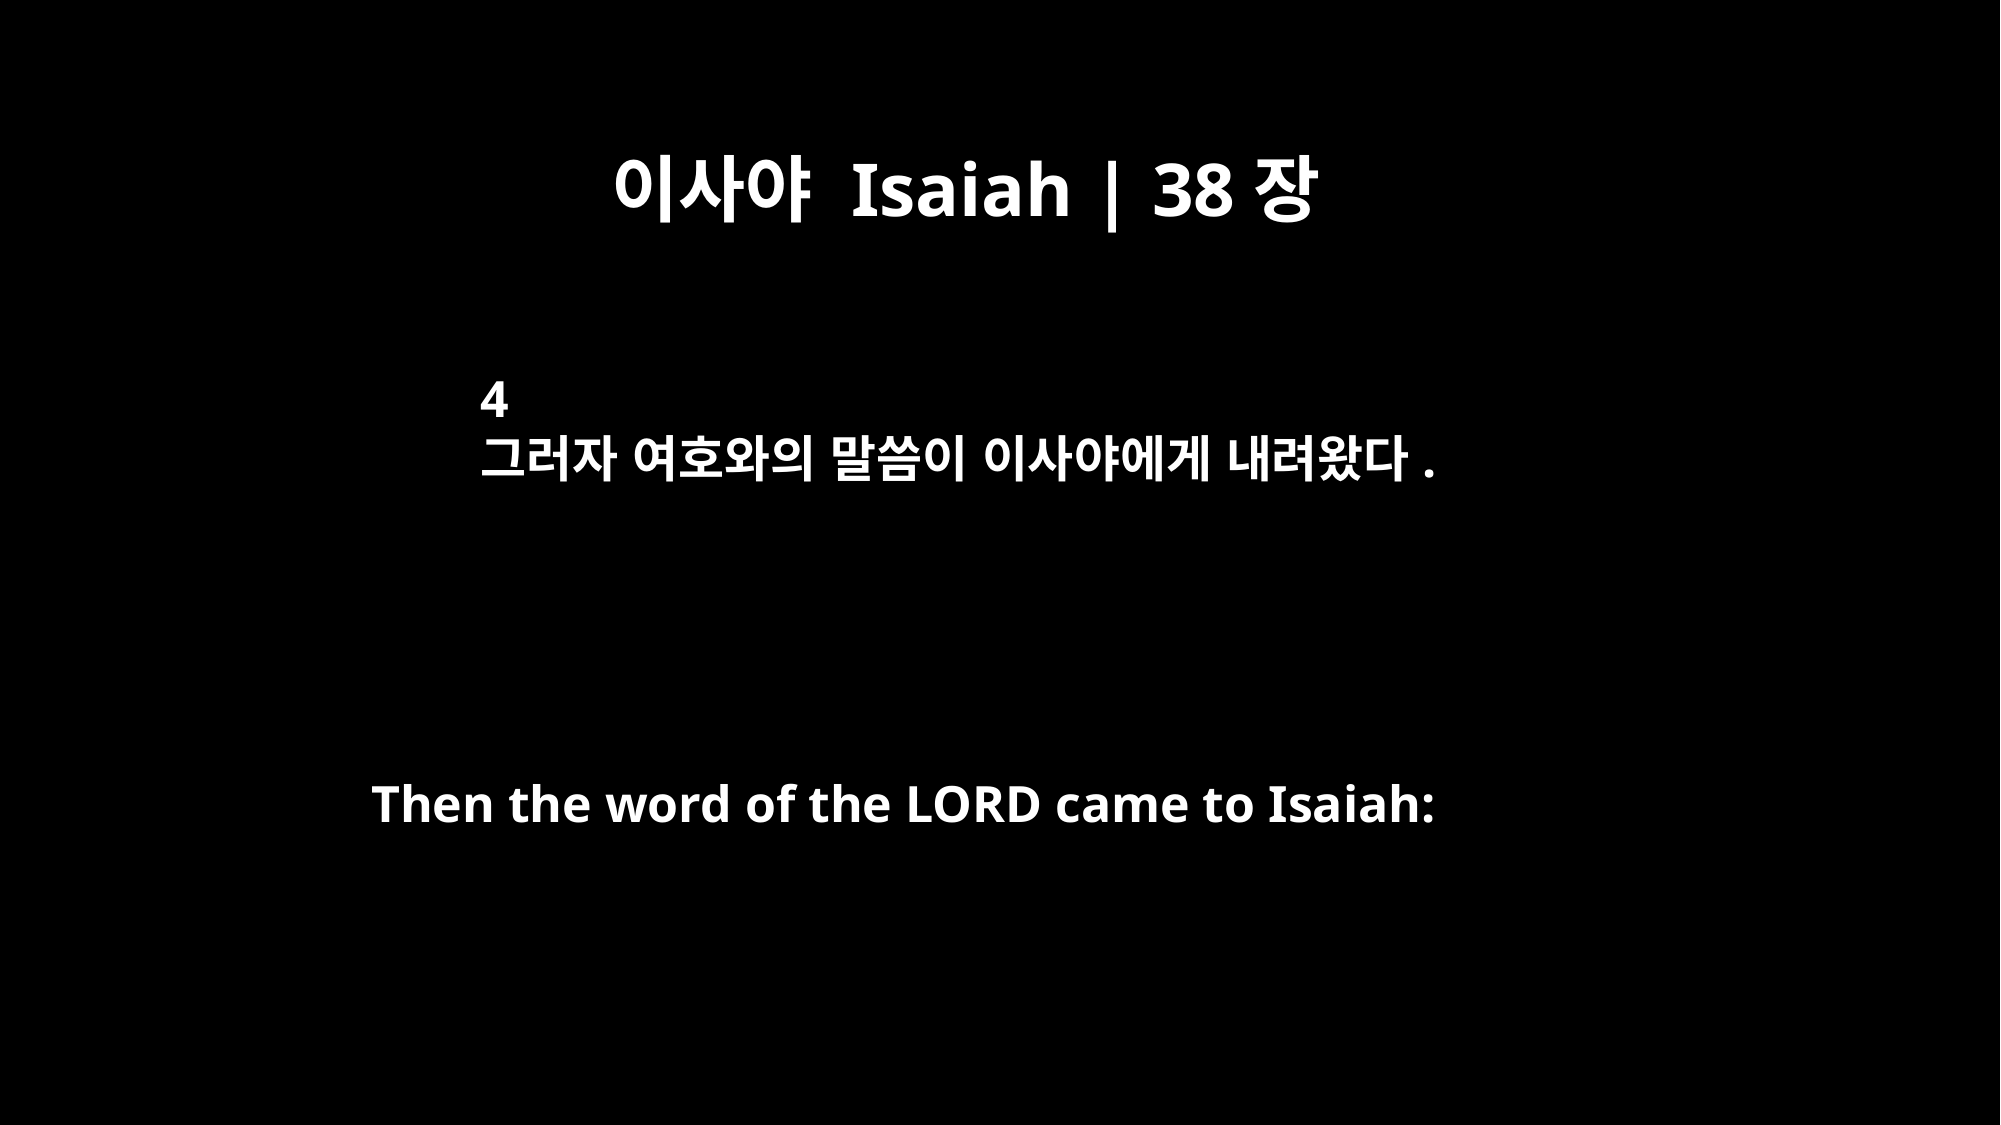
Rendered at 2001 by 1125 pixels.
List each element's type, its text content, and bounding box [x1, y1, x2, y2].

text_box 이사야 Isaiah | 38장 [596, 136, 1336, 239]
text_box 4 그러자 여호와의 말씀이 이사야에게 내려왔다. [465, 359, 1452, 495]
text_box Then the word of the LORD came to Isaiah: [356, 764, 1451, 840]
